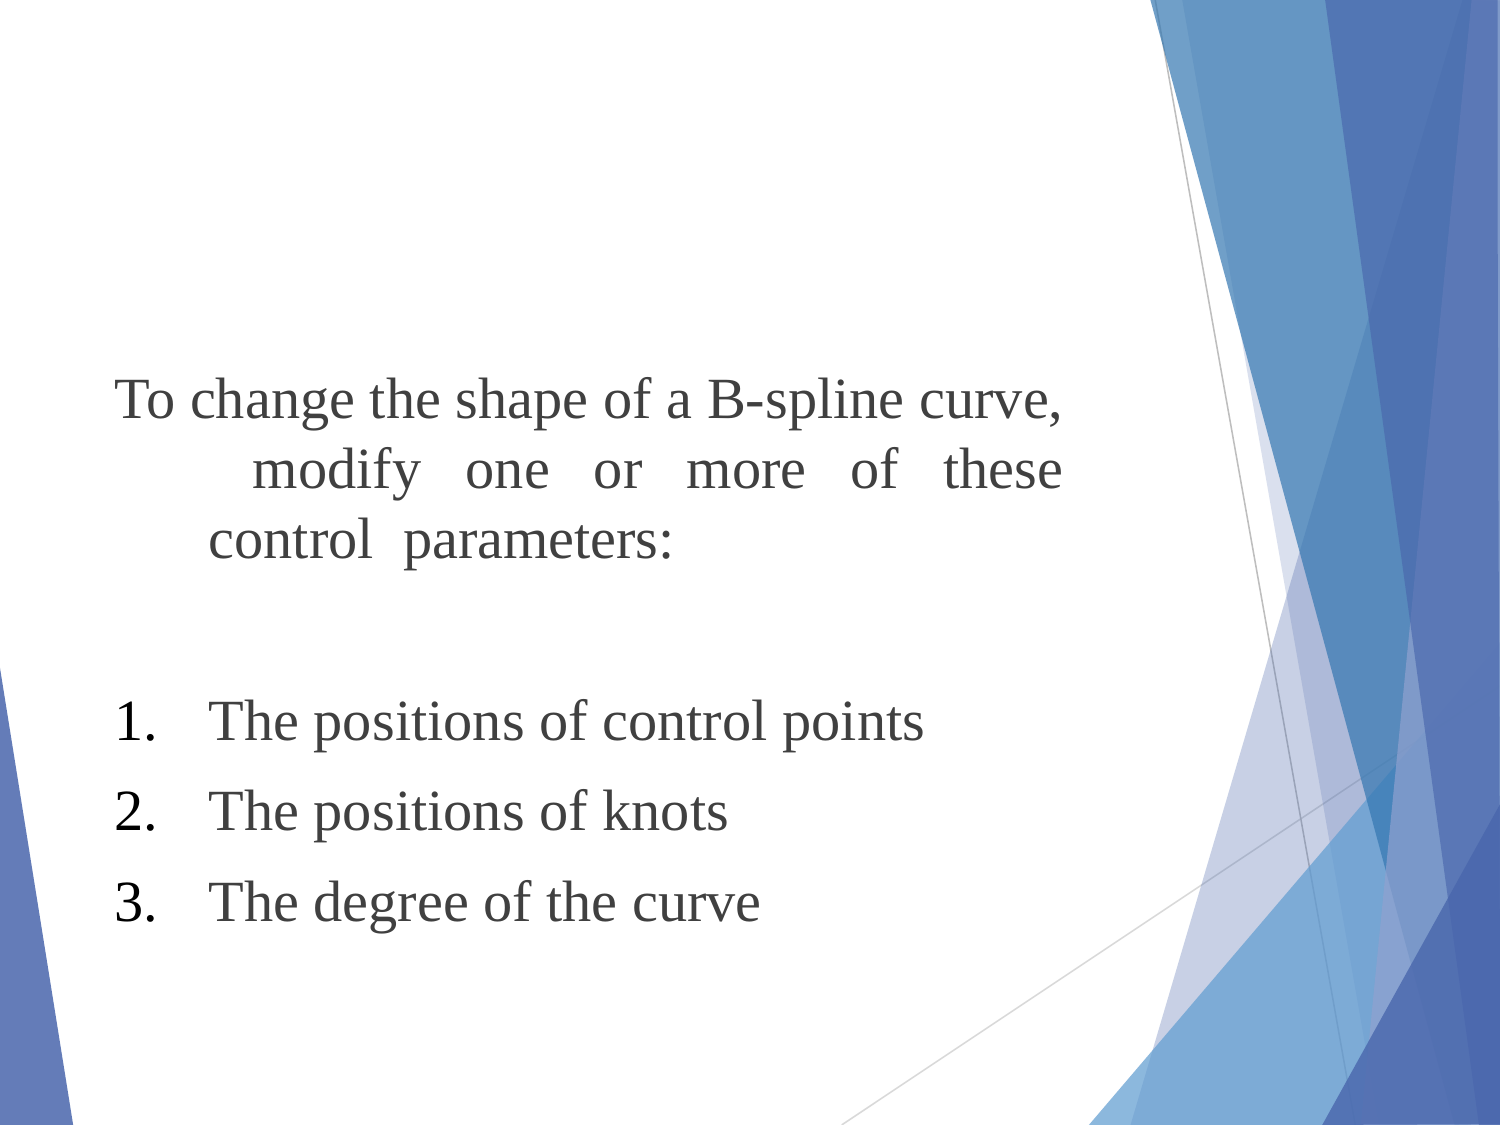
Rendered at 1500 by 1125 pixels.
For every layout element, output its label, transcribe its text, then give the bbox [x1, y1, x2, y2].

text_box The positions of control points The positions of knots The degree of the curve [112, 658, 927, 934]
title To change the shape of a B-spline curve, modify one or more of these control parameters: [112, 357, 1065, 570]
